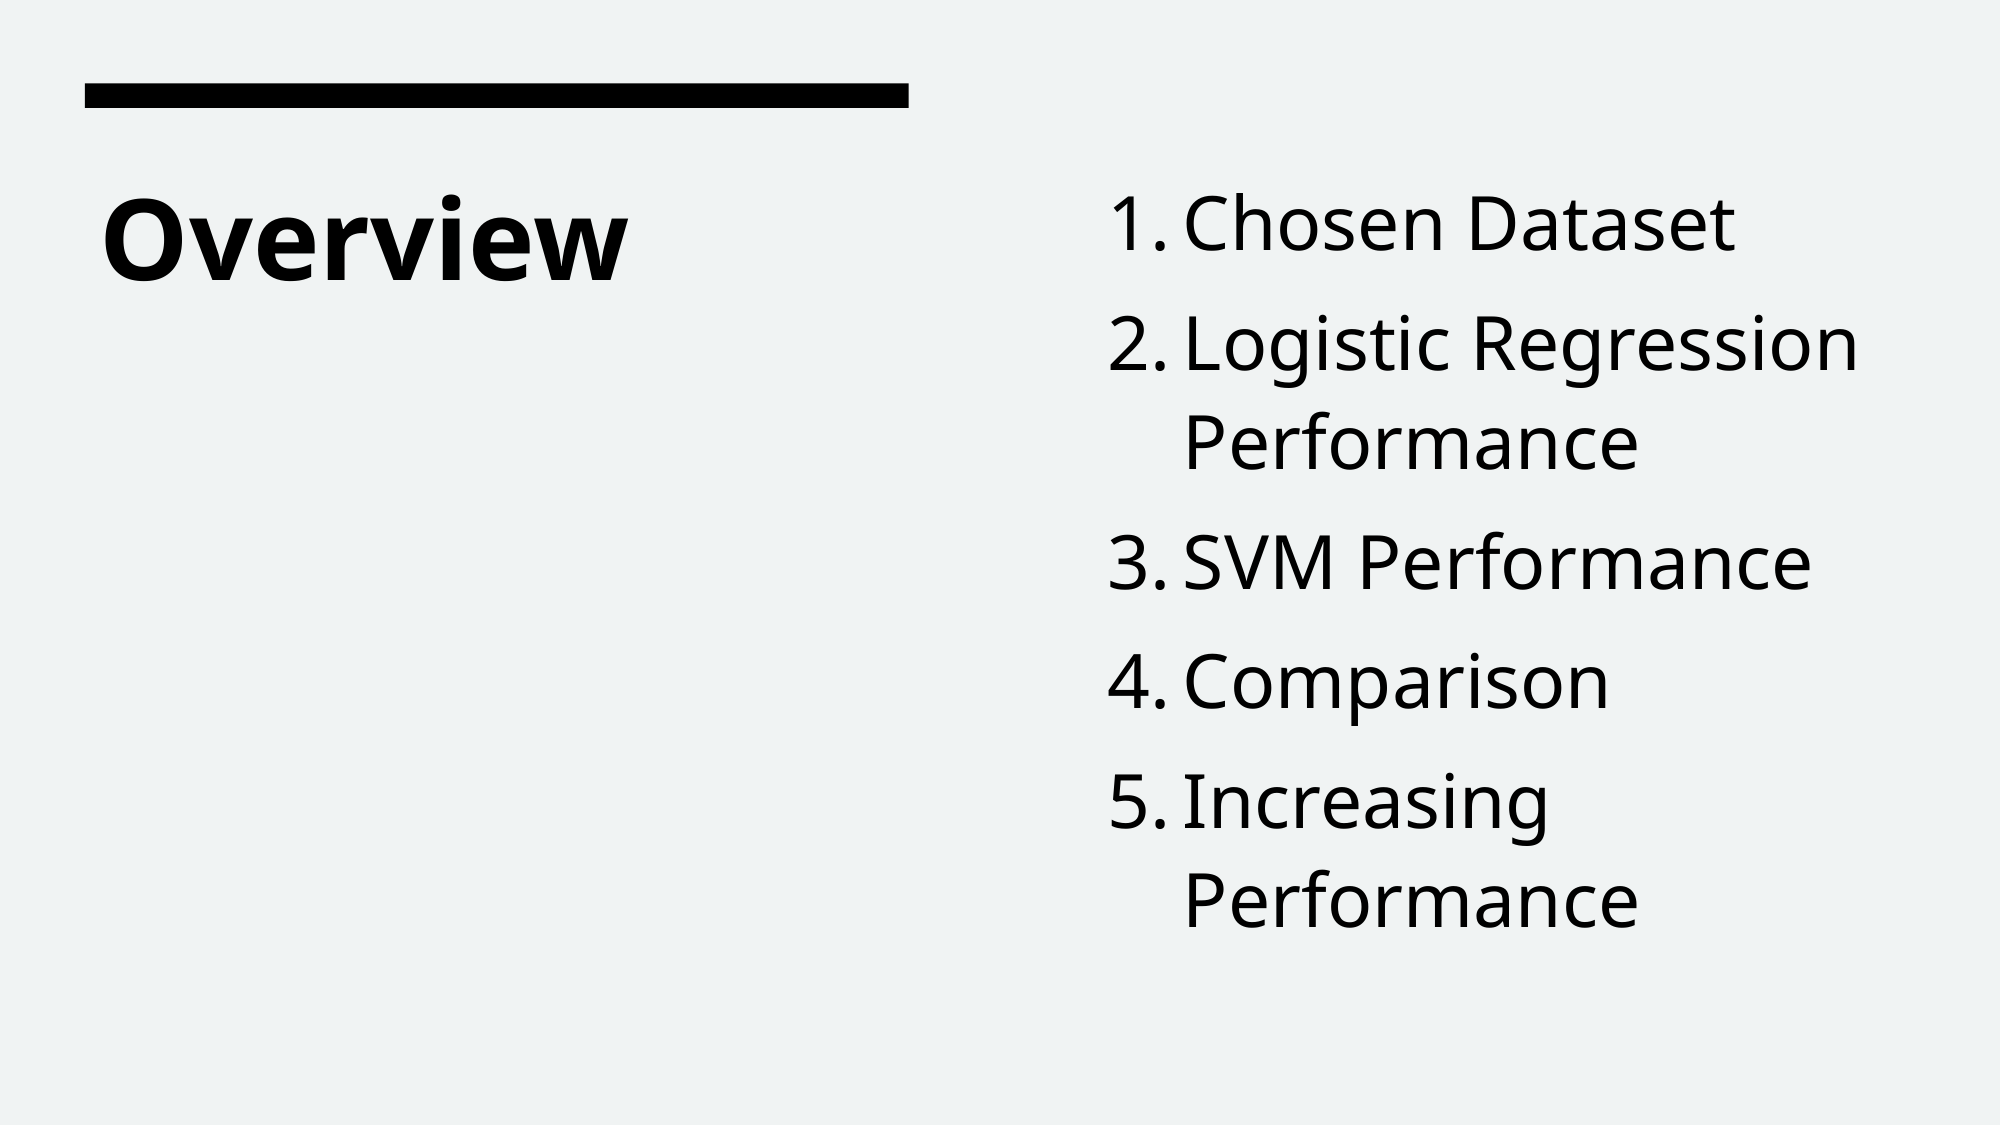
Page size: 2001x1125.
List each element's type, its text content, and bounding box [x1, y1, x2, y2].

list Chosen Dataset Logistic Regression Performance SVM Performance Comparison Increasing Performance [1092, 158, 1917, 958]
title Overview [84, 160, 909, 960]
